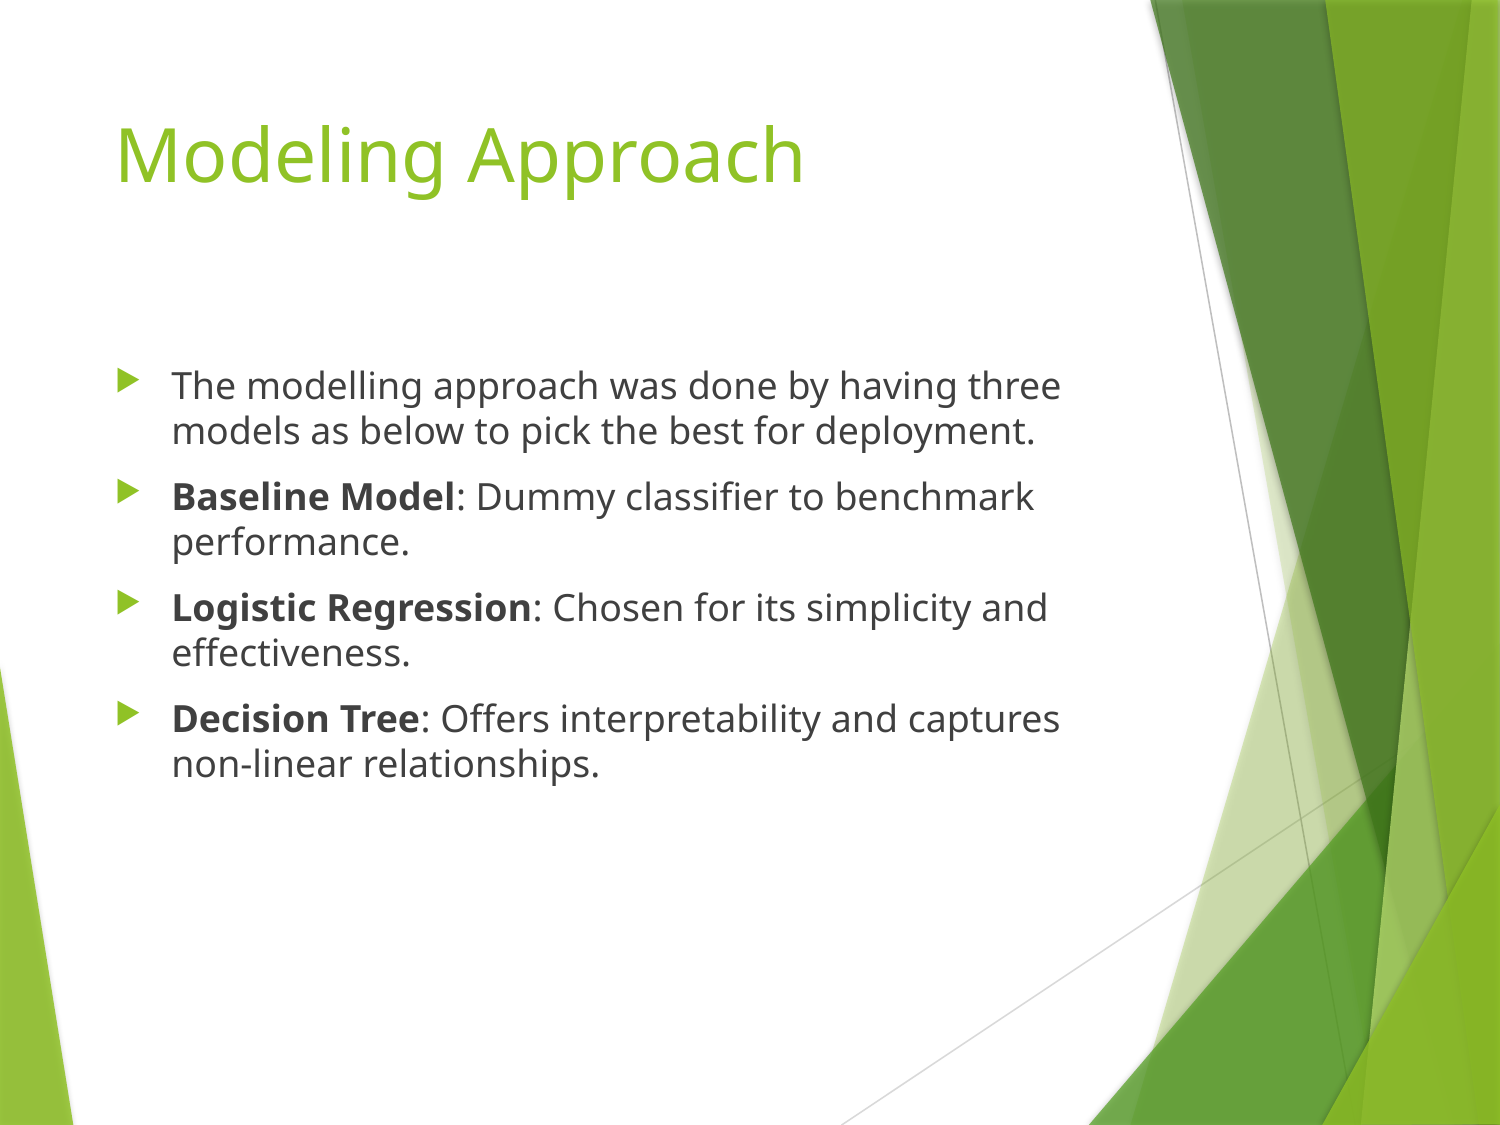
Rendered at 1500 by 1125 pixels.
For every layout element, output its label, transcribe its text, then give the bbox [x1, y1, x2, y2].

title Modeling Approach [99, 99, 1142, 317]
list The modelling approach was done by having three models as below to pick the best for deployment. Baseline Model: Dummy classifier to benchmark performance. Logistic Regression: Chosen for its simplicity and effectiveness. Decision Tree: Offers interpretability and captures non-linear relationships. [99, 354, 1142, 992]
